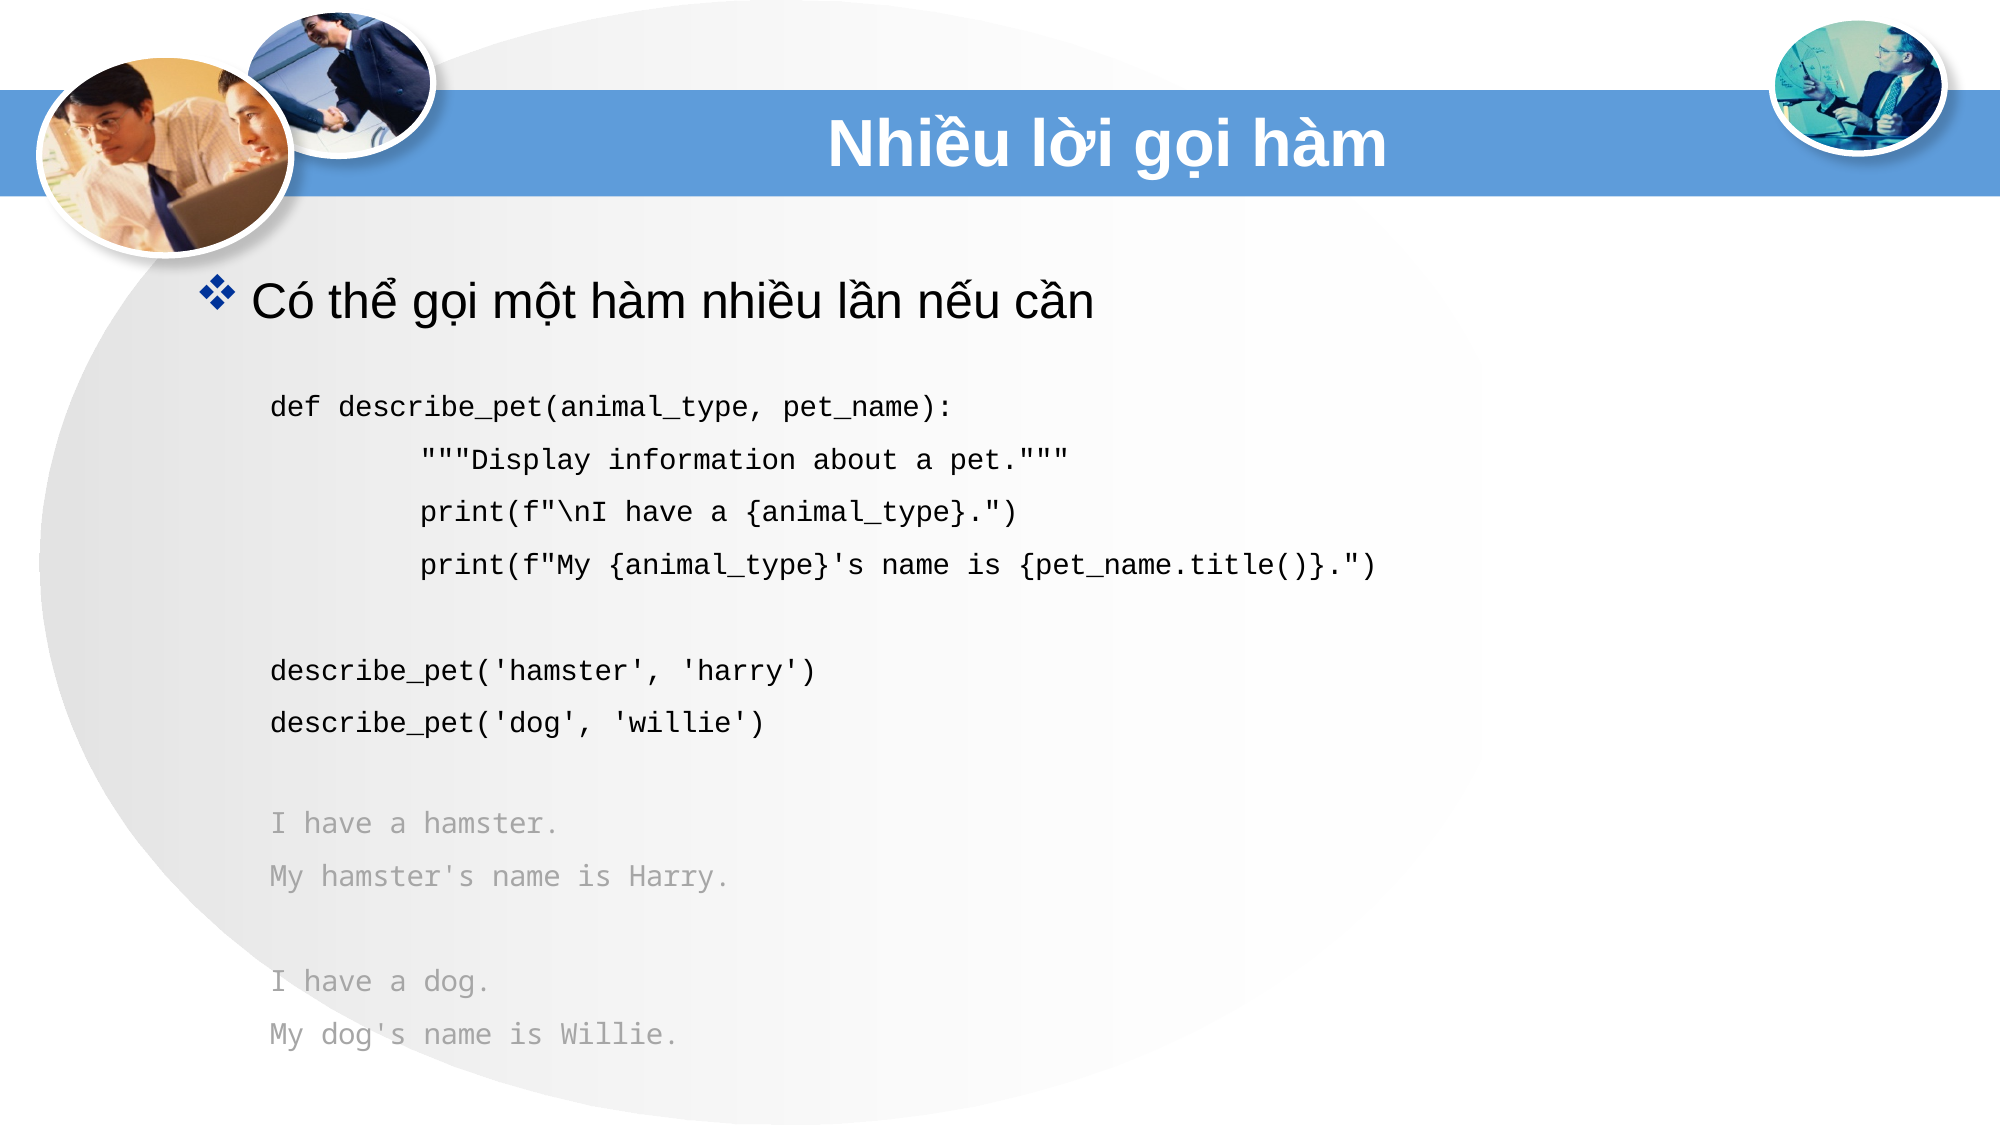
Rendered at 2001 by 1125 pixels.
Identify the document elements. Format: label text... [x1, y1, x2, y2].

title Nhiều lời gọi hàm [450, 99, 1767, 180]
list Có thể gọi một hàm nhiều lần nếu cần [180, 261, 1830, 333]
picture [1775, 21, 1941, 150]
picture [248, 13, 430, 152]
picture [43, 58, 288, 252]
text_box I have a hamster. My hamster's name is Harry. I have a dog. My dog's name is Willie. [255, 792, 1255, 1058]
text_box def describe_pet(animal_type, pet_name): """Display information about a pet.""" print(f"\nI have a {animal_type}.") print(f"My {animal_type}'s name is {pet_name.title()}.") describe_pet('hamster', 'harry') describe_pet('dog', 'willie') [255, 374, 1571, 746]
